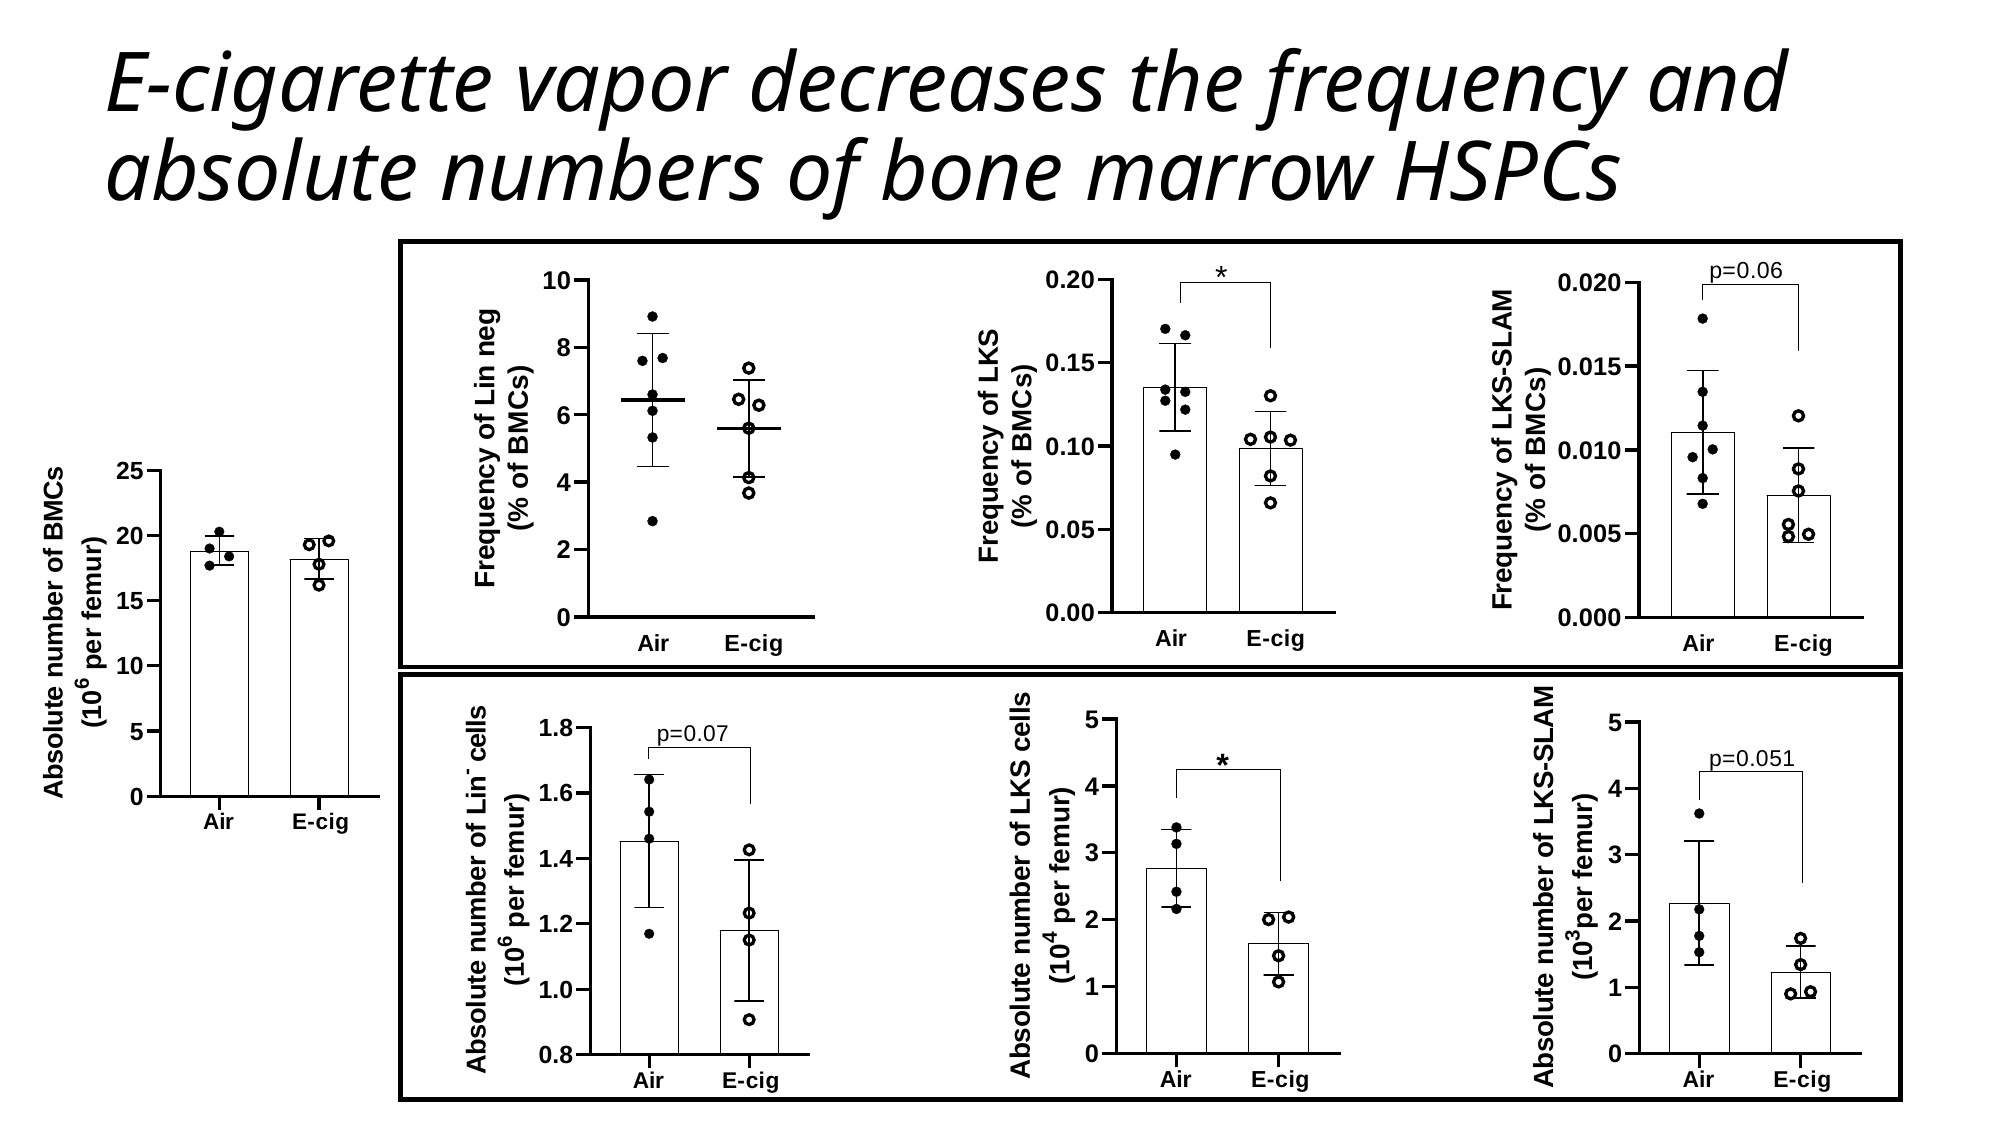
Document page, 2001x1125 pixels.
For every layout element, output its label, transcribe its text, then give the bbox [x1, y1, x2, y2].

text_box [400, 662, 1901, 1116]
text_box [400, 232, 1901, 662]
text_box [13, 424, 395, 858]
title E-cigarette vapor decreases the frequency and absolute numbers of bone marrow HSPCs [89, 0, 1914, 259]
